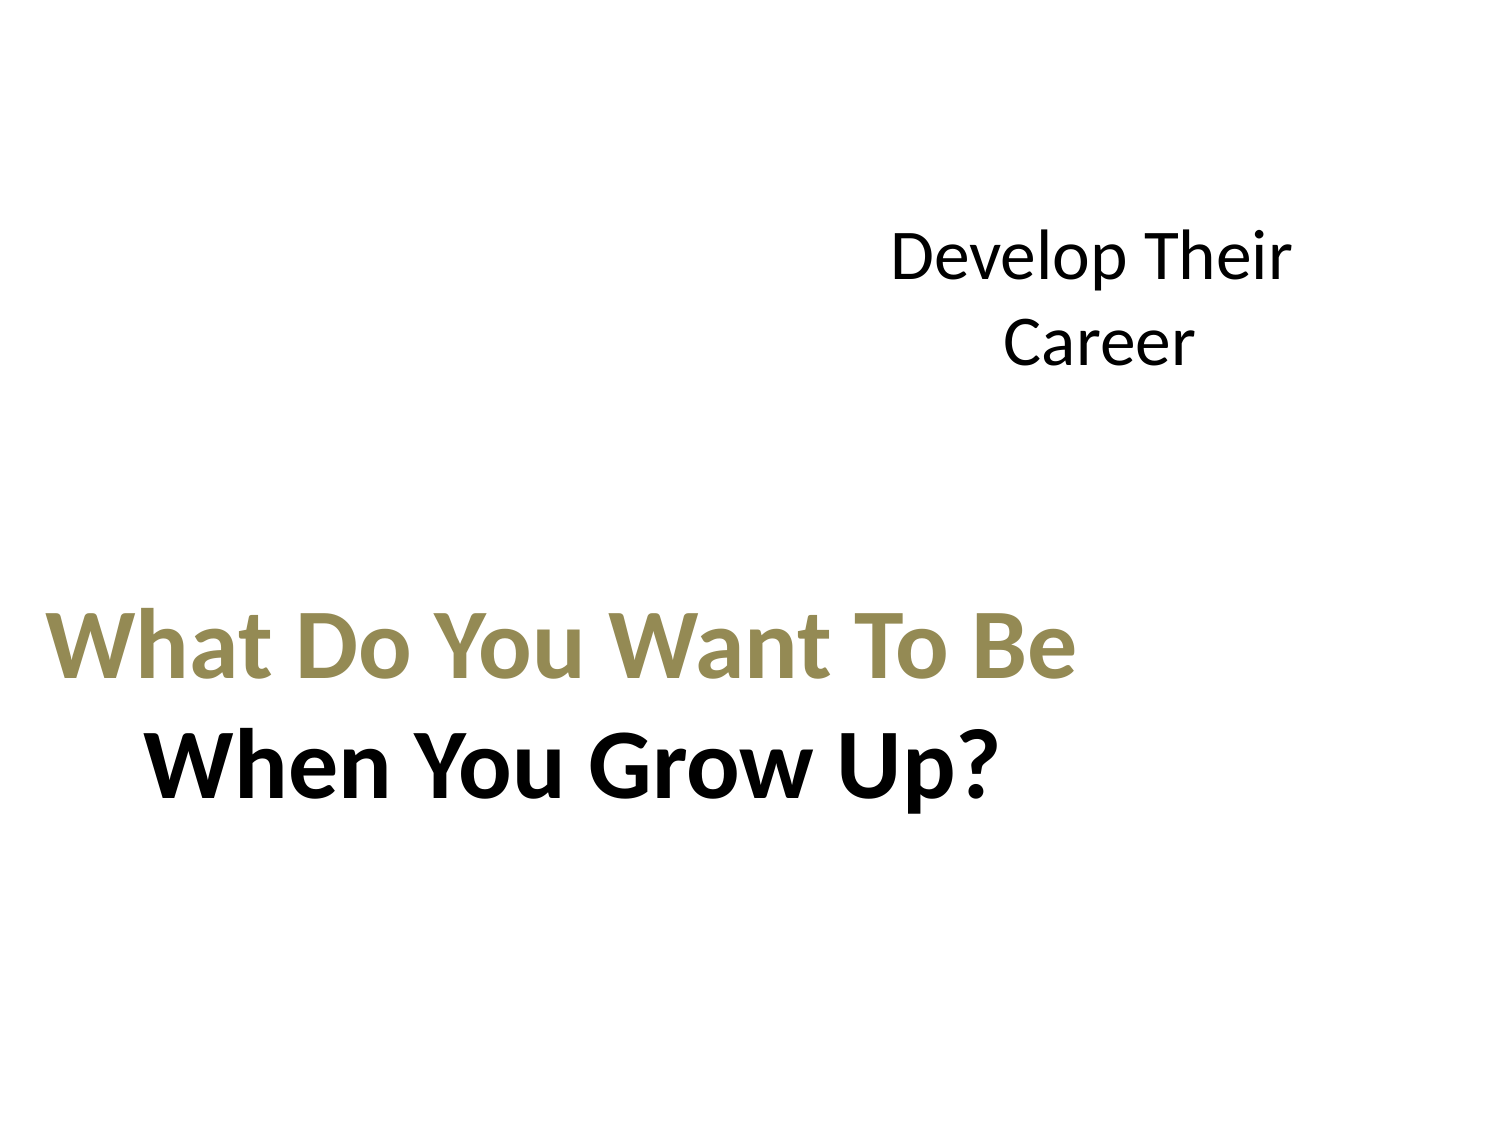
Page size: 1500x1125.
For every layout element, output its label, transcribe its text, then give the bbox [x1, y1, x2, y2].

title Develop Their Career [425, 200, 1500, 388]
text_box What Do You Want To Be When You Grow Up? [30, 571, 1116, 826]
